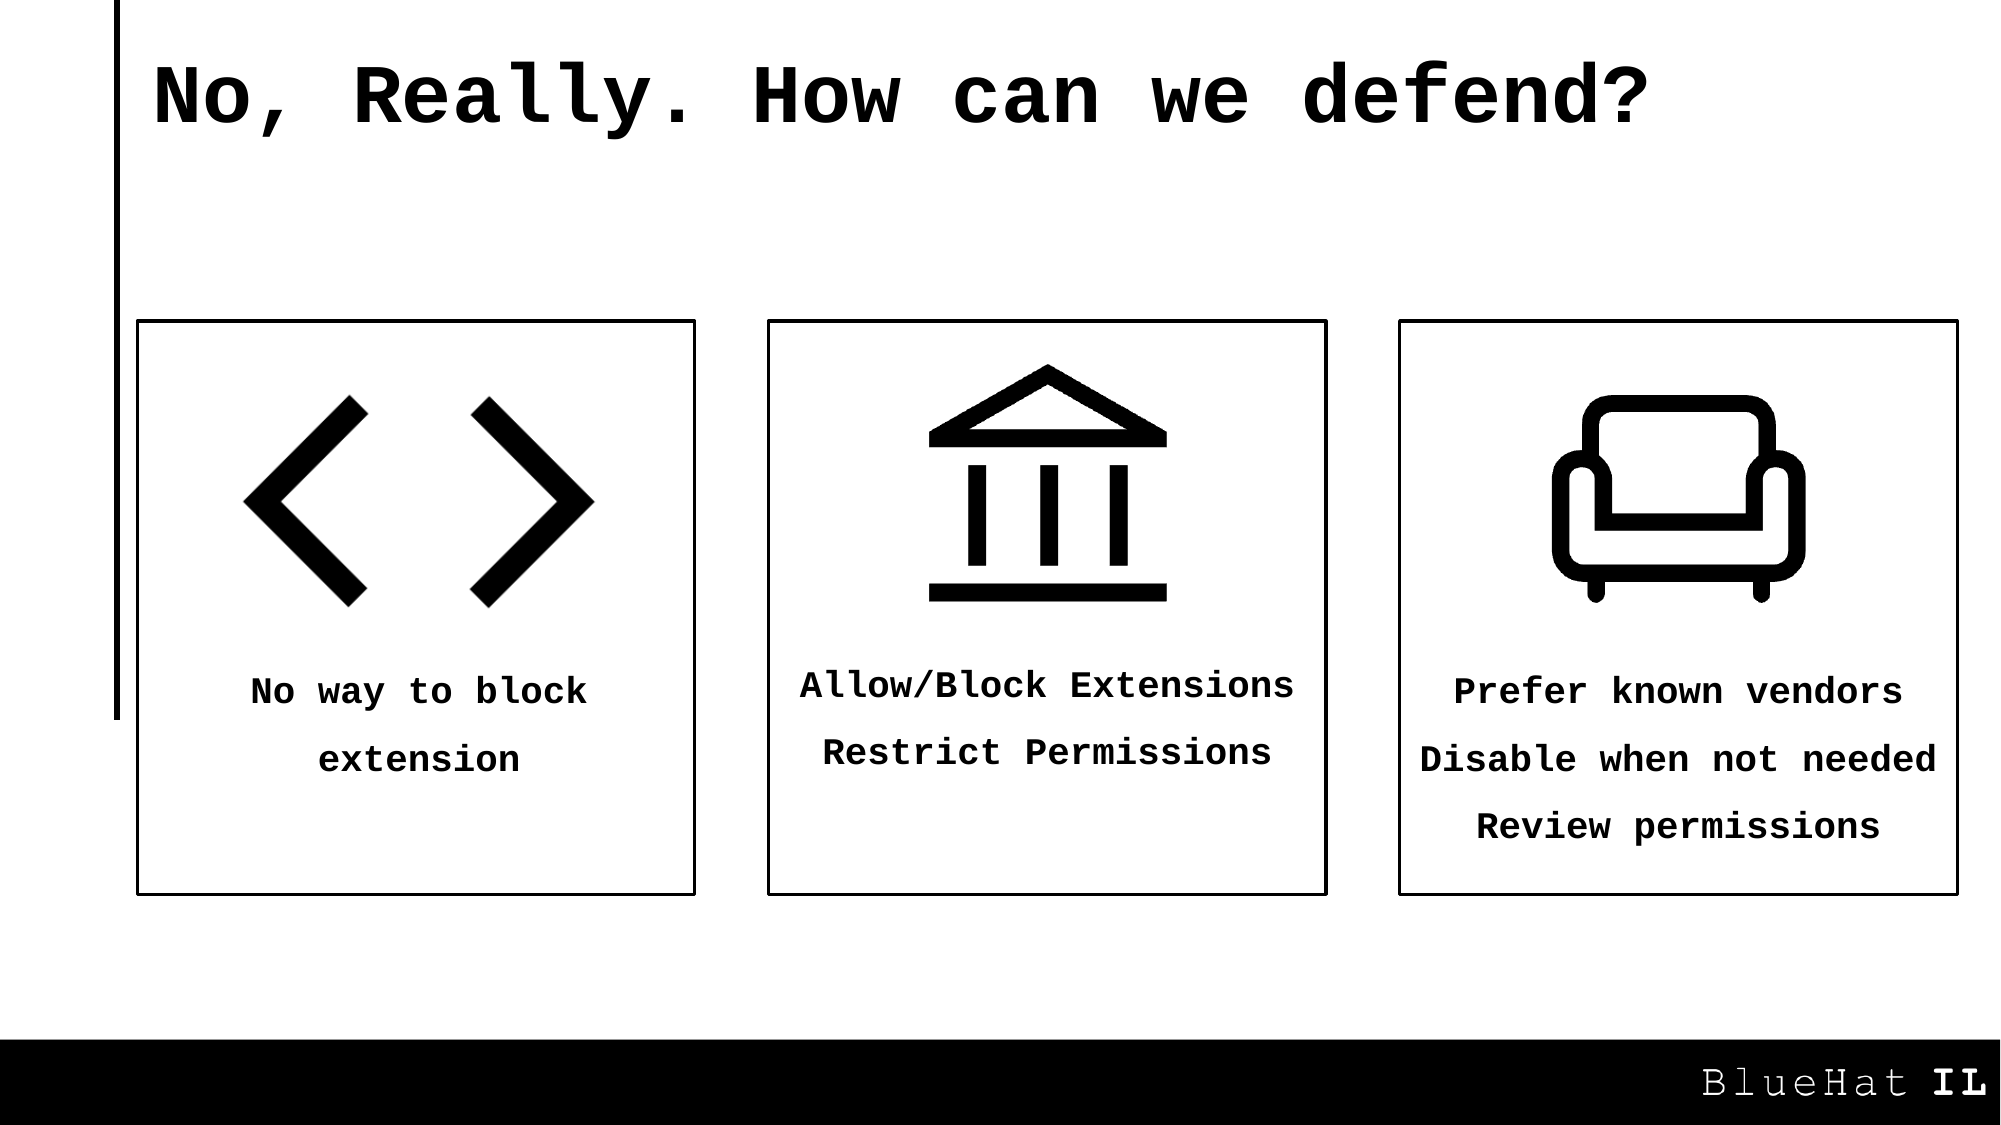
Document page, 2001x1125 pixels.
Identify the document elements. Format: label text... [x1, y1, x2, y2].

text_box Prefer known vendors Disable when not needed Review permissions [1399, 636, 1958, 854]
text_box No way to block extension [140, 636, 698, 787]
text_box [1399, 321, 1958, 636]
text_box [768, 321, 1326, 652]
text_box [1399, 854, 1958, 895]
text_box Allow/Block Extensions Restrict Permissions [768, 652, 1326, 780]
text_box [137, 321, 695, 895]
title No, Really. How can we defend? [137, 31, 1863, 235]
picture [0, 0, 2001, 1125]
text_box [768, 780, 1326, 895]
